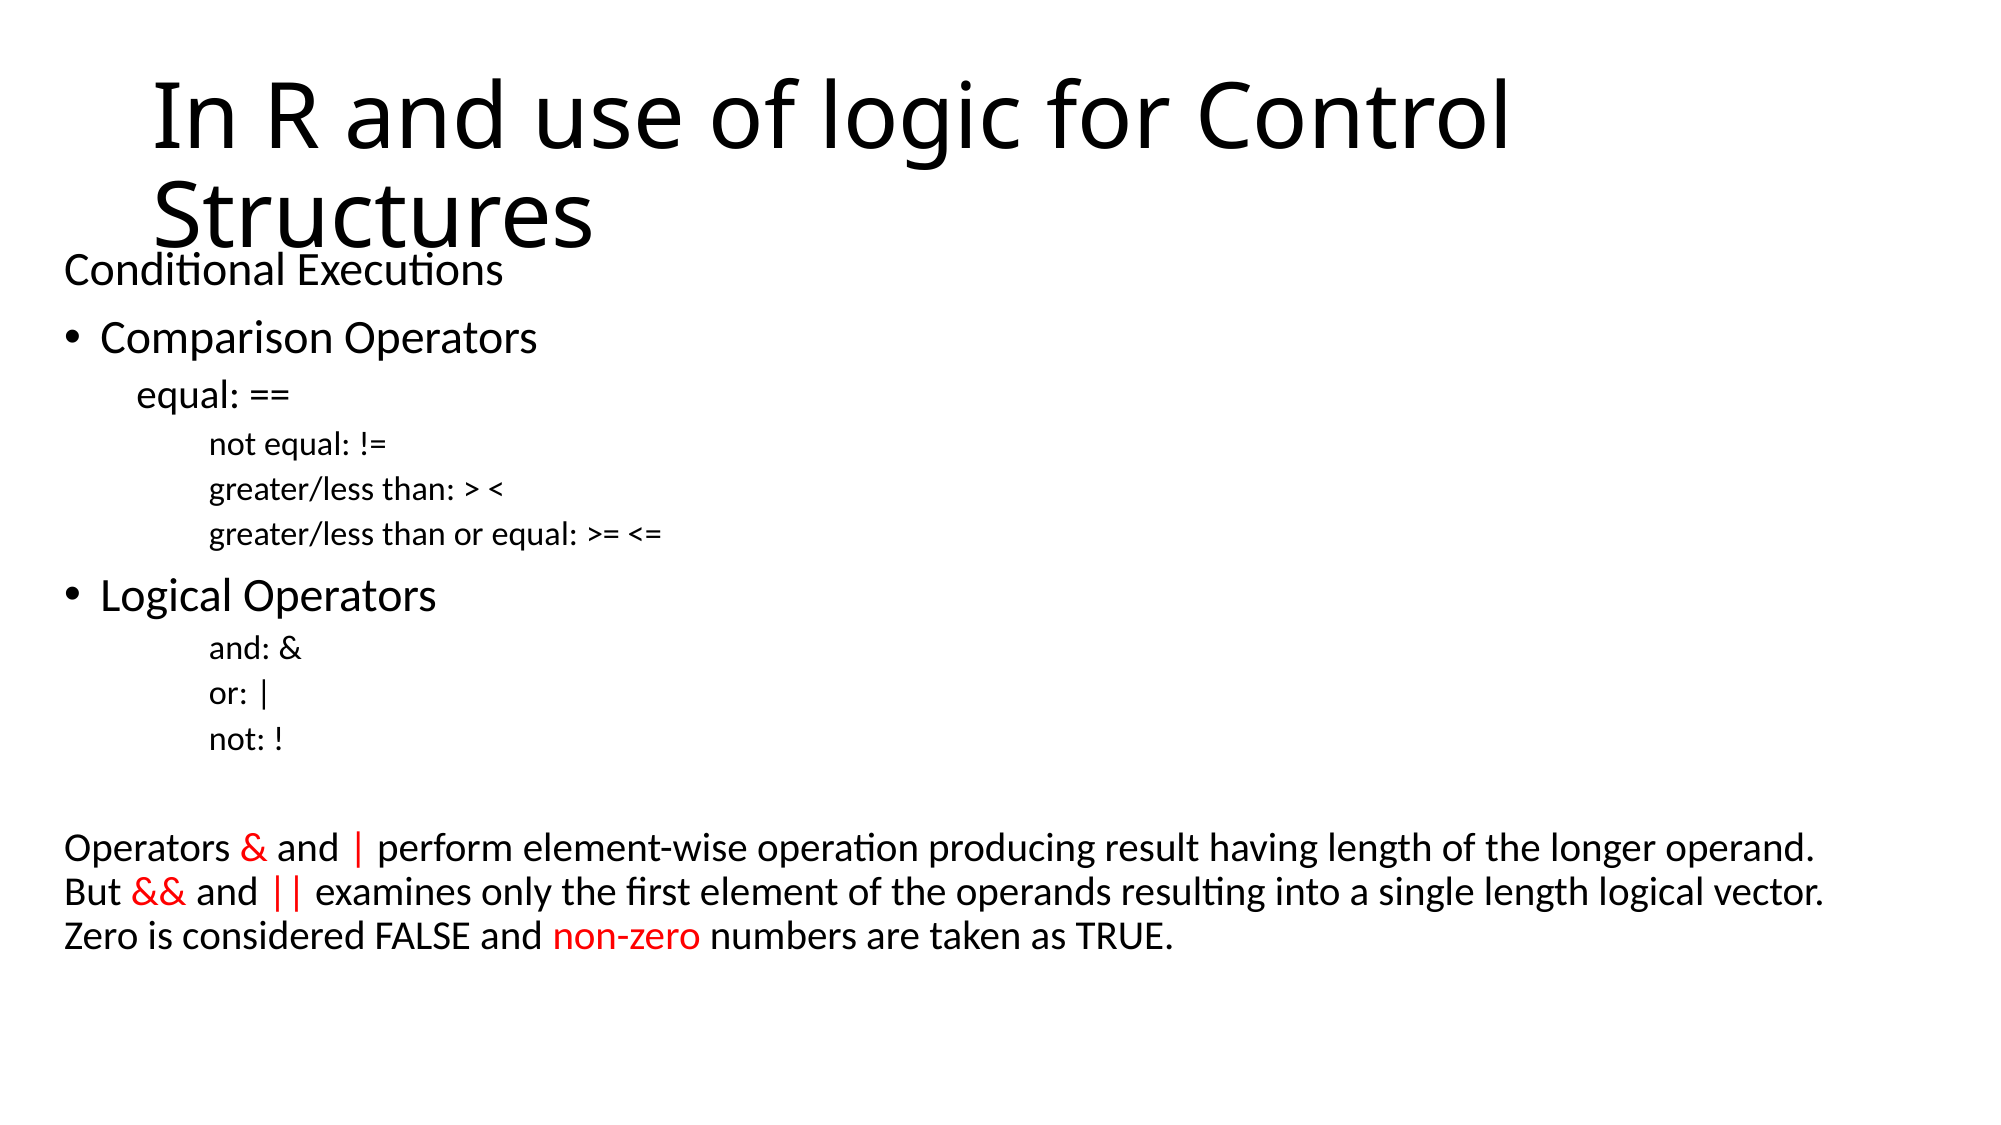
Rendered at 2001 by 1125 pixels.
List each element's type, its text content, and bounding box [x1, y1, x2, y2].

title In R and use of logic for Control Structures [137, 59, 1863, 236]
list Conditional Executions Comparison Operators equal: == not equal: != greater/less than: > < greater/less than or equal: >= <= Logical Operators and: & or: | not: ! Operators & and | perform element-wise operation producing result having length of the longer operand. But && and || examines only the first element of the operands resulting into a single length logical vector. Zero is considered FALSE and non-zero numbers are taken as TRUE. [49, 236, 1863, 1014]
